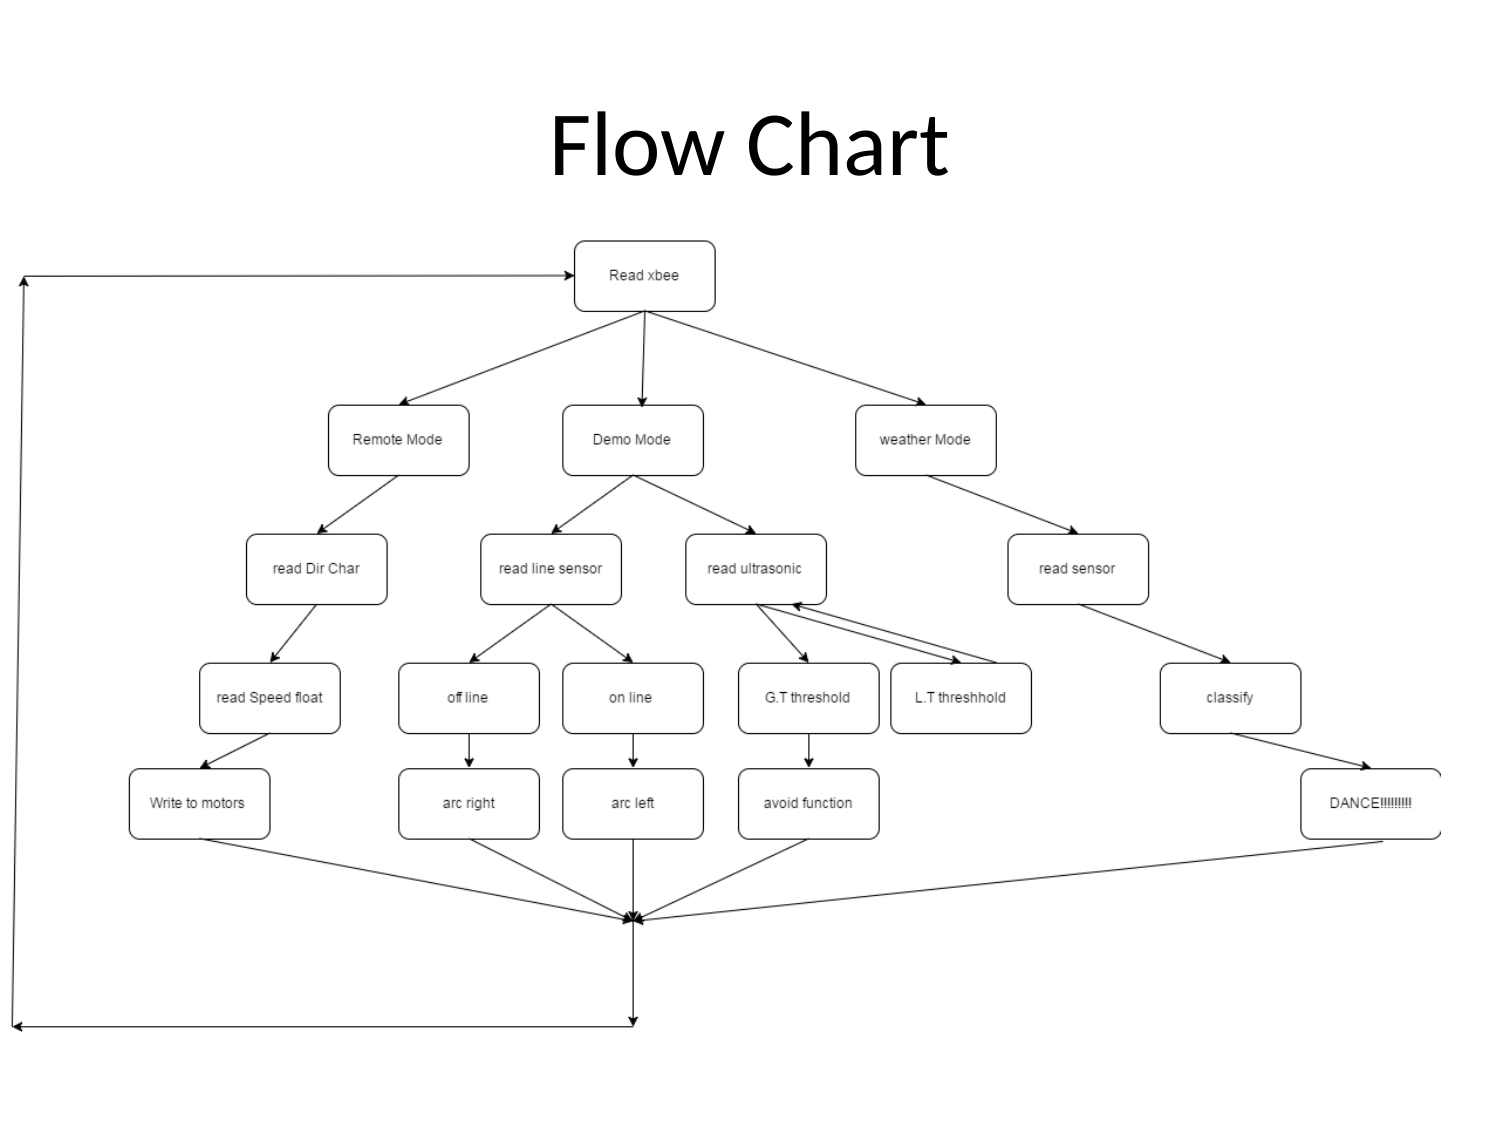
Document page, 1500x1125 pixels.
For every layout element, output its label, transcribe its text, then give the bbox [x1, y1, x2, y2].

text_box Flow Chart [75, 45, 1425, 233]
picture [0, 237, 1441, 1038]
